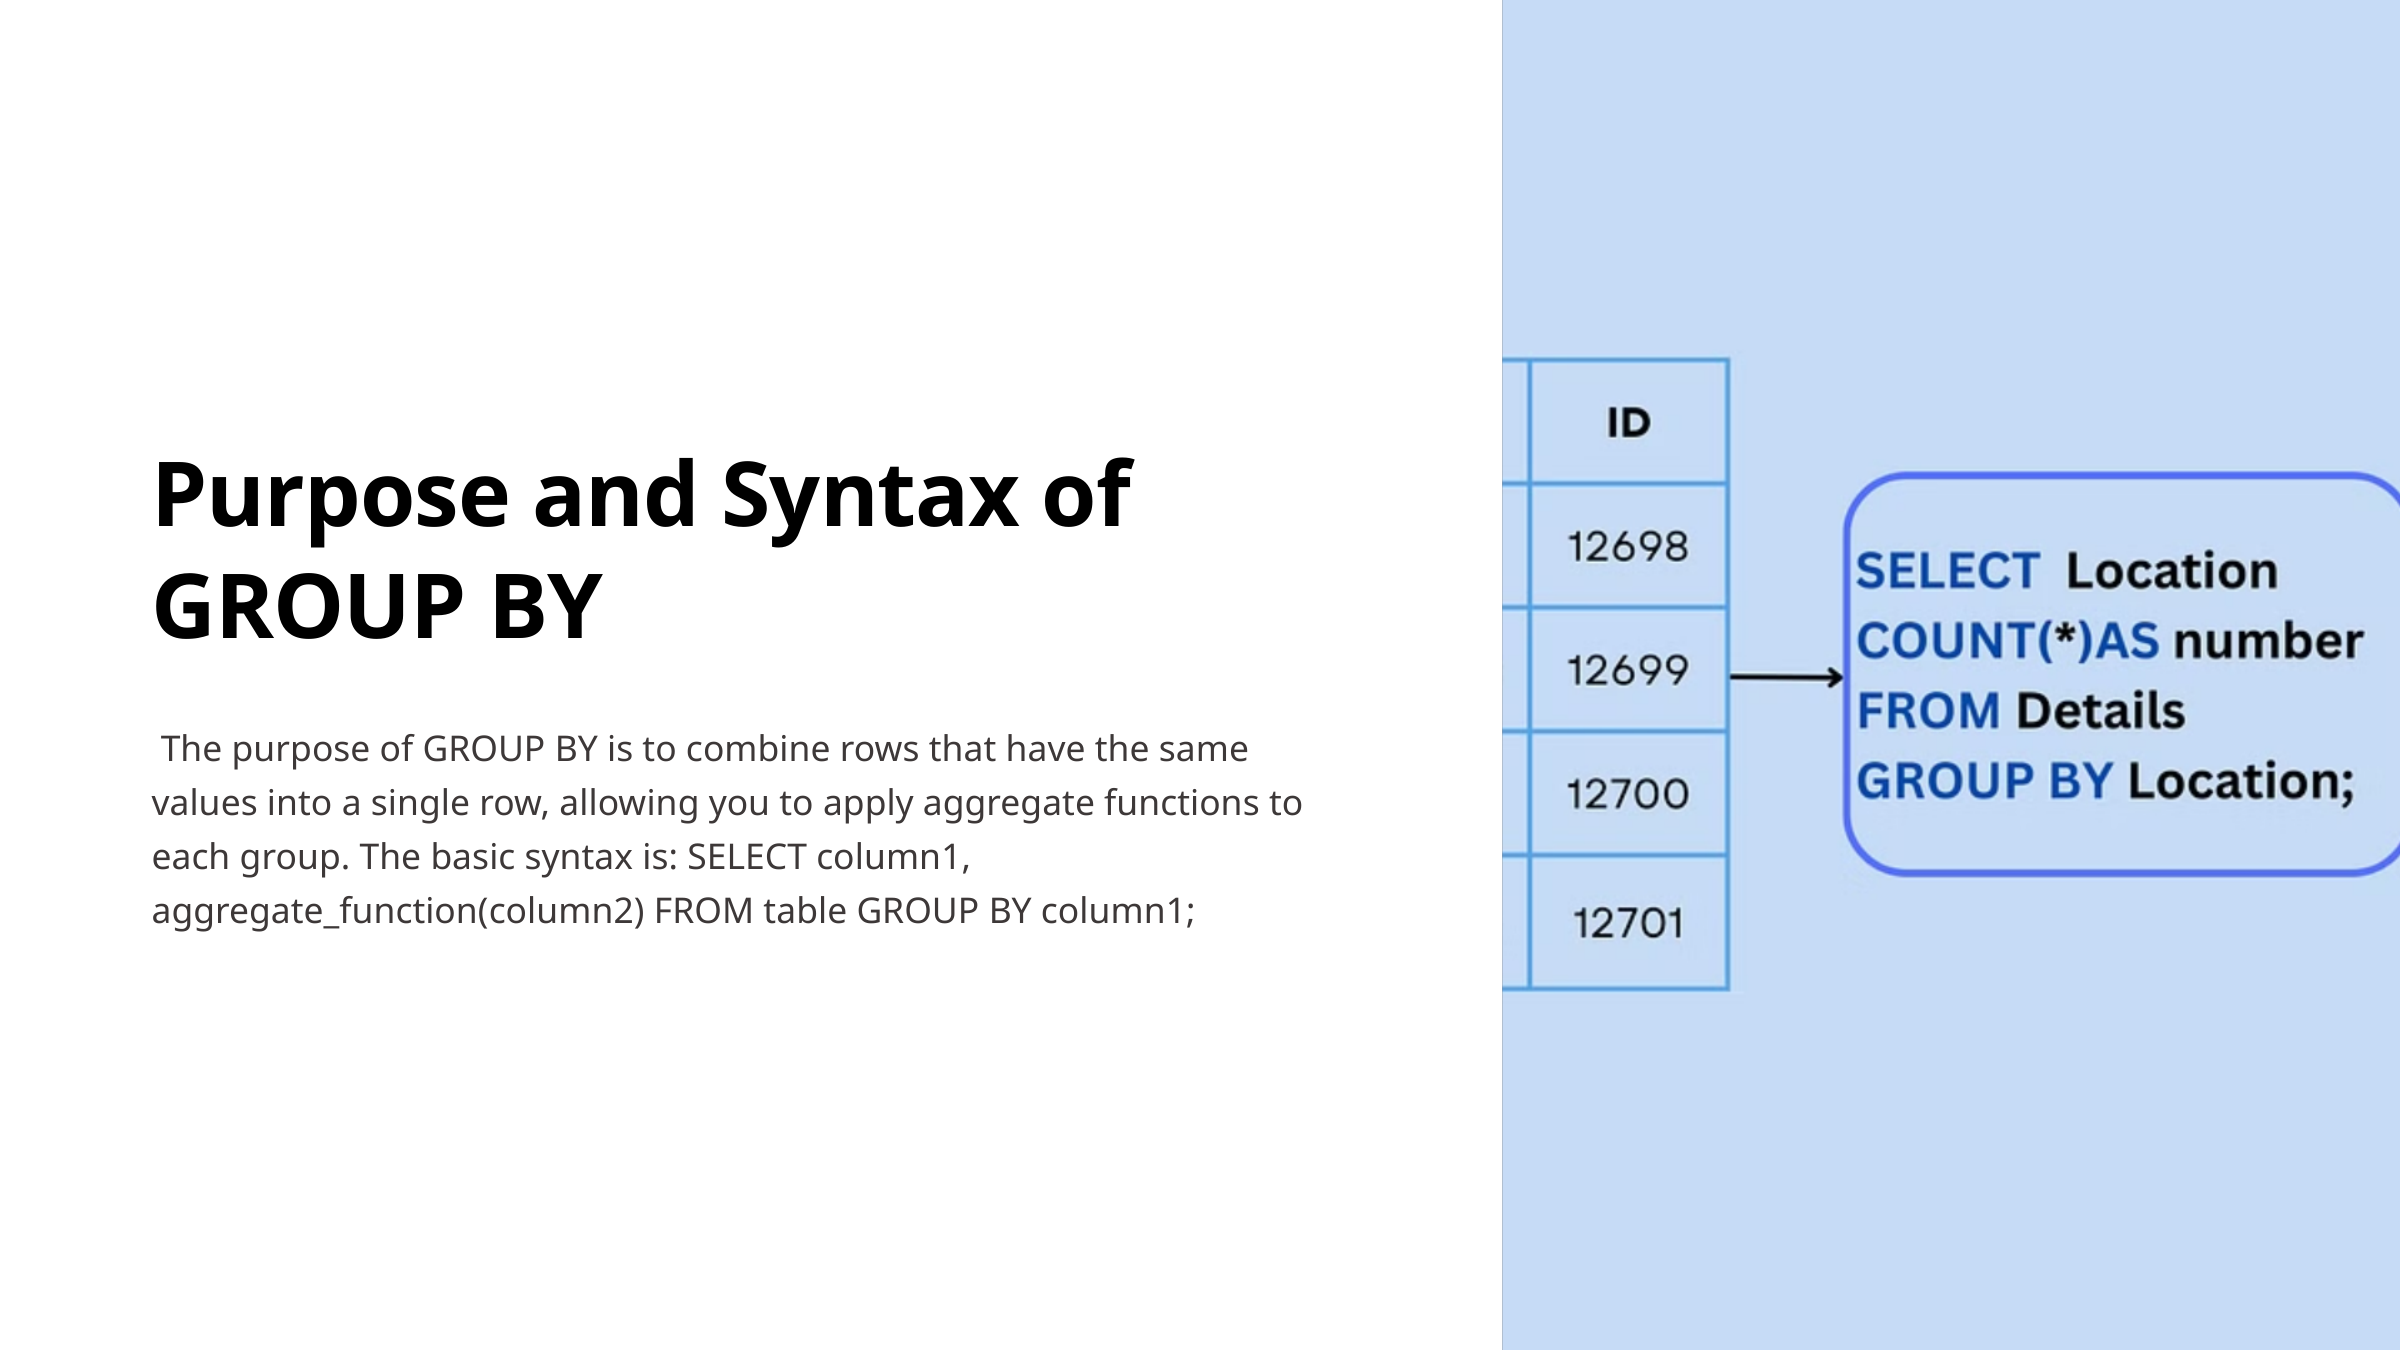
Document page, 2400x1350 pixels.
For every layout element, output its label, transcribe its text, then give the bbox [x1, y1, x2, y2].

text_box Purpose and Syntax of GROUP BY [144, 424, 1356, 665]
text_box The purpose of GROUP BY is to combine rows that have the same values into a single row, allowing you to apply aggregate functions to each group. The basic syntax is: SELECT column1, aggregate_function(column2) FROM table GROUP BY column1; [144, 706, 1356, 939]
picture [1500, 0, 2400, 1350]
text_box [0, 0, 1500, 1350]
